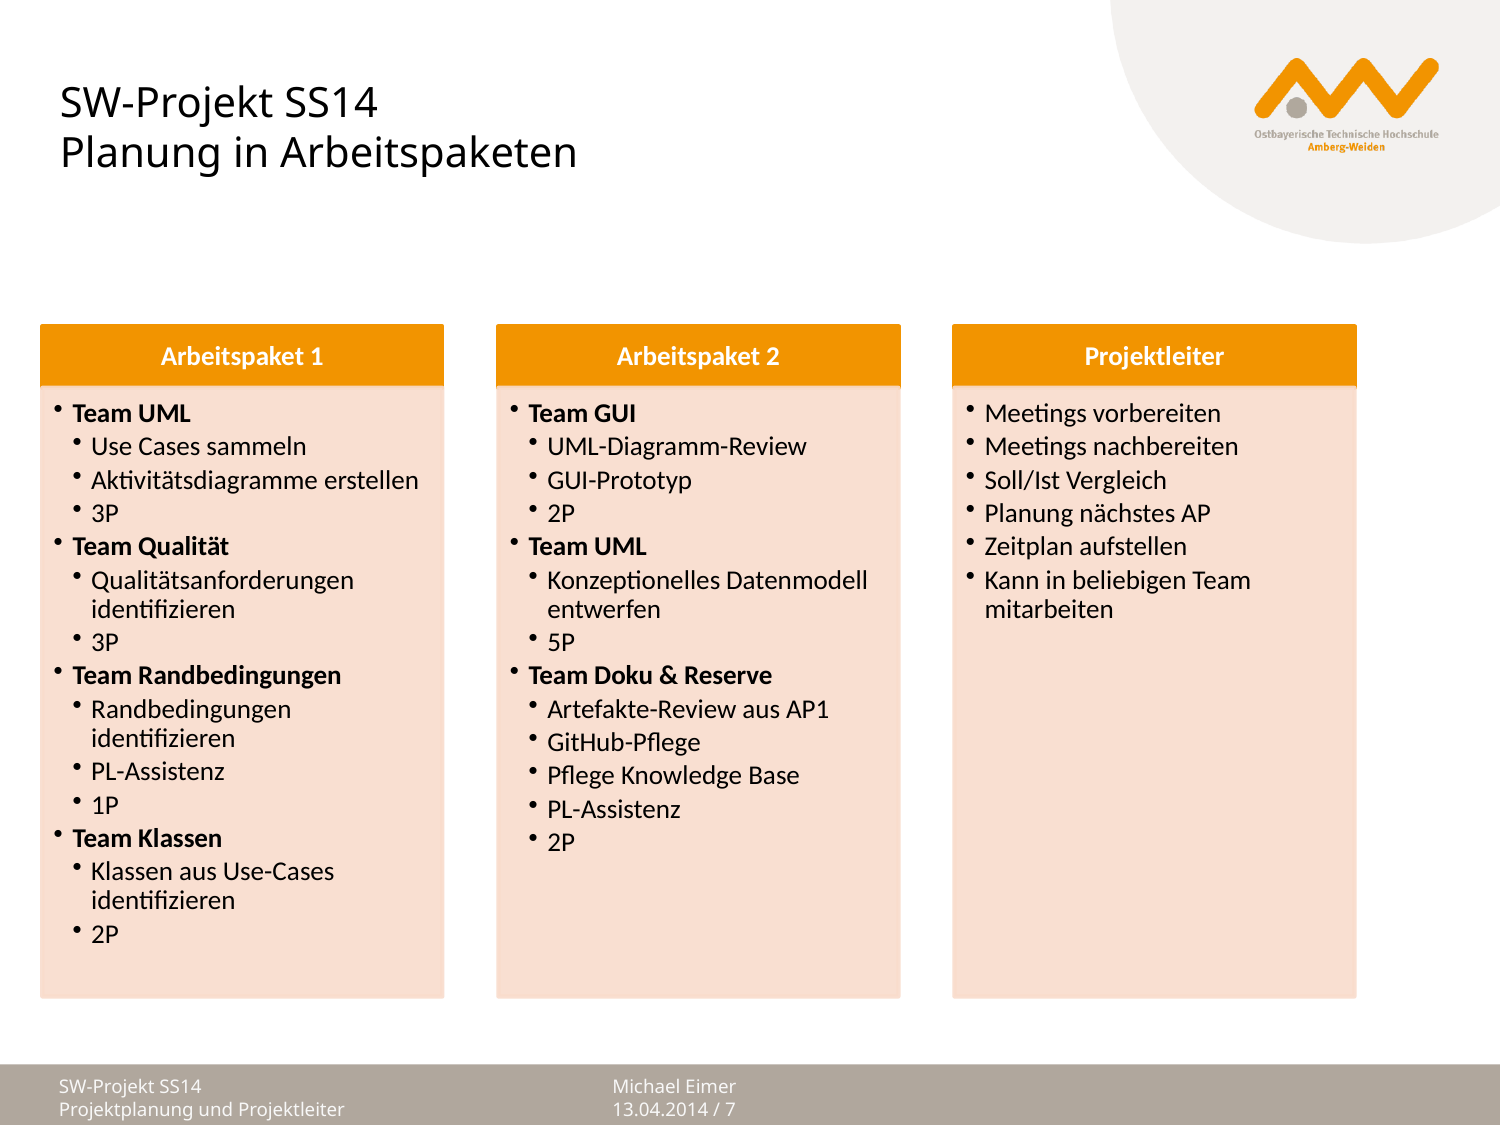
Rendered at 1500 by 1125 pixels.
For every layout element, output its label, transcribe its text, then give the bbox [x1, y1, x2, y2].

picture [1109, 0, 1500, 246]
title SW-Projekt SS14 Planung in Arbeitspaketen [44, 68, 1019, 290]
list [41, 297, 1356, 1026]
